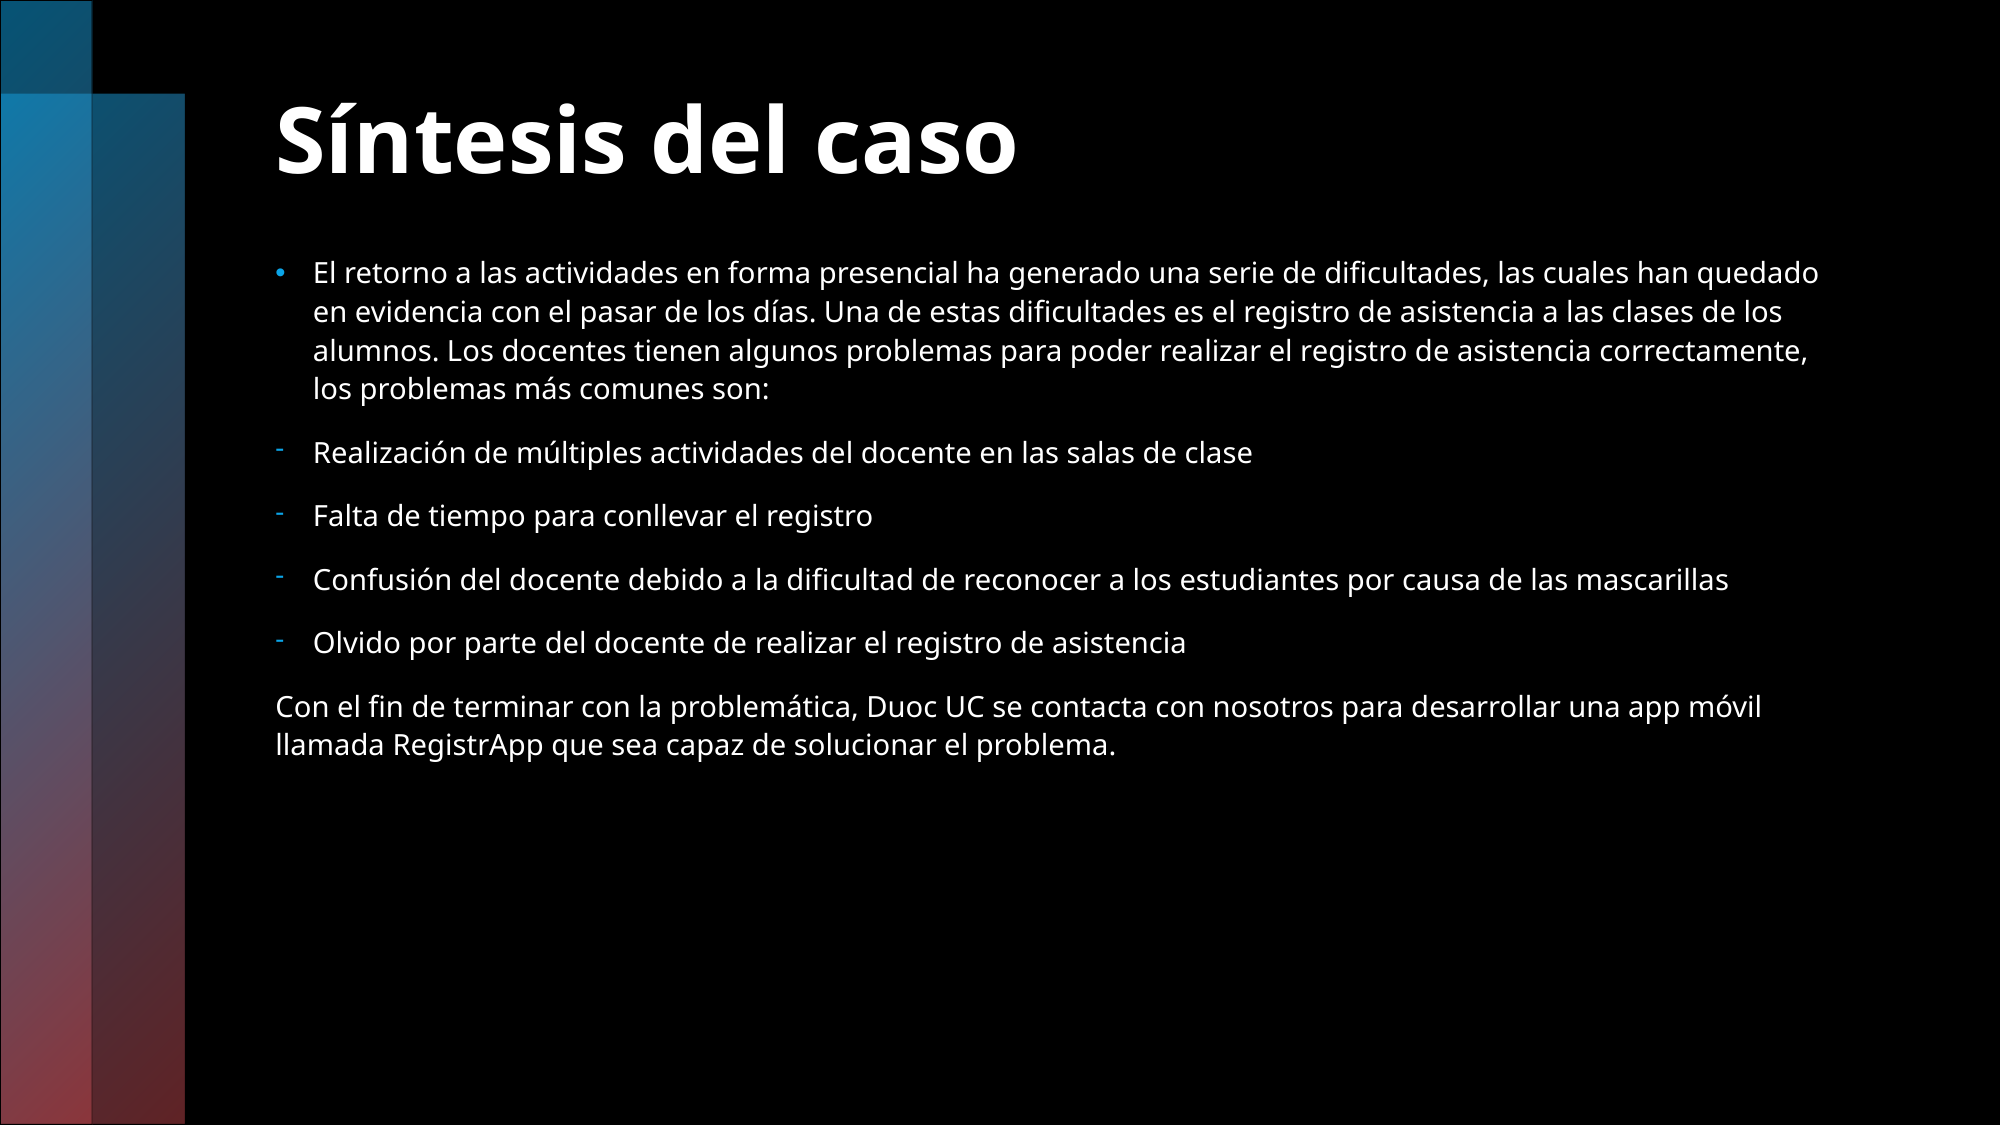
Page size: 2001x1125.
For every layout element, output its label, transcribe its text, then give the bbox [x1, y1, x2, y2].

title Síntesis del caso [260, 74, 1817, 223]
list El retorno a las actividades en forma presencial ha generado una serie de dificultades, las cuales han quedado en evidencia con el pasar de los días. Una de estas dificultades es el registro de asistencia a las clases de los alumnos. Los docentes tienen algunos problemas para poder realizar el registro de asistencia correctamente, los problemas más comunes son: Realización de múltiples actividades del docente en las salas de clase Falta de tiempo para conllevar el registro Confusión del docente debido a la dificultad de reconocer a los estudiantes por causa de las mascarillas Olvido por parte del docente de realizar el registro de asistencia Con el fin de terminar con la problemática, Duoc UC se contacta con nosotros para desarrollar una app móvil llamada RegistrApp que sea capaz de solucionar el problema. [260, 243, 1866, 1108]
